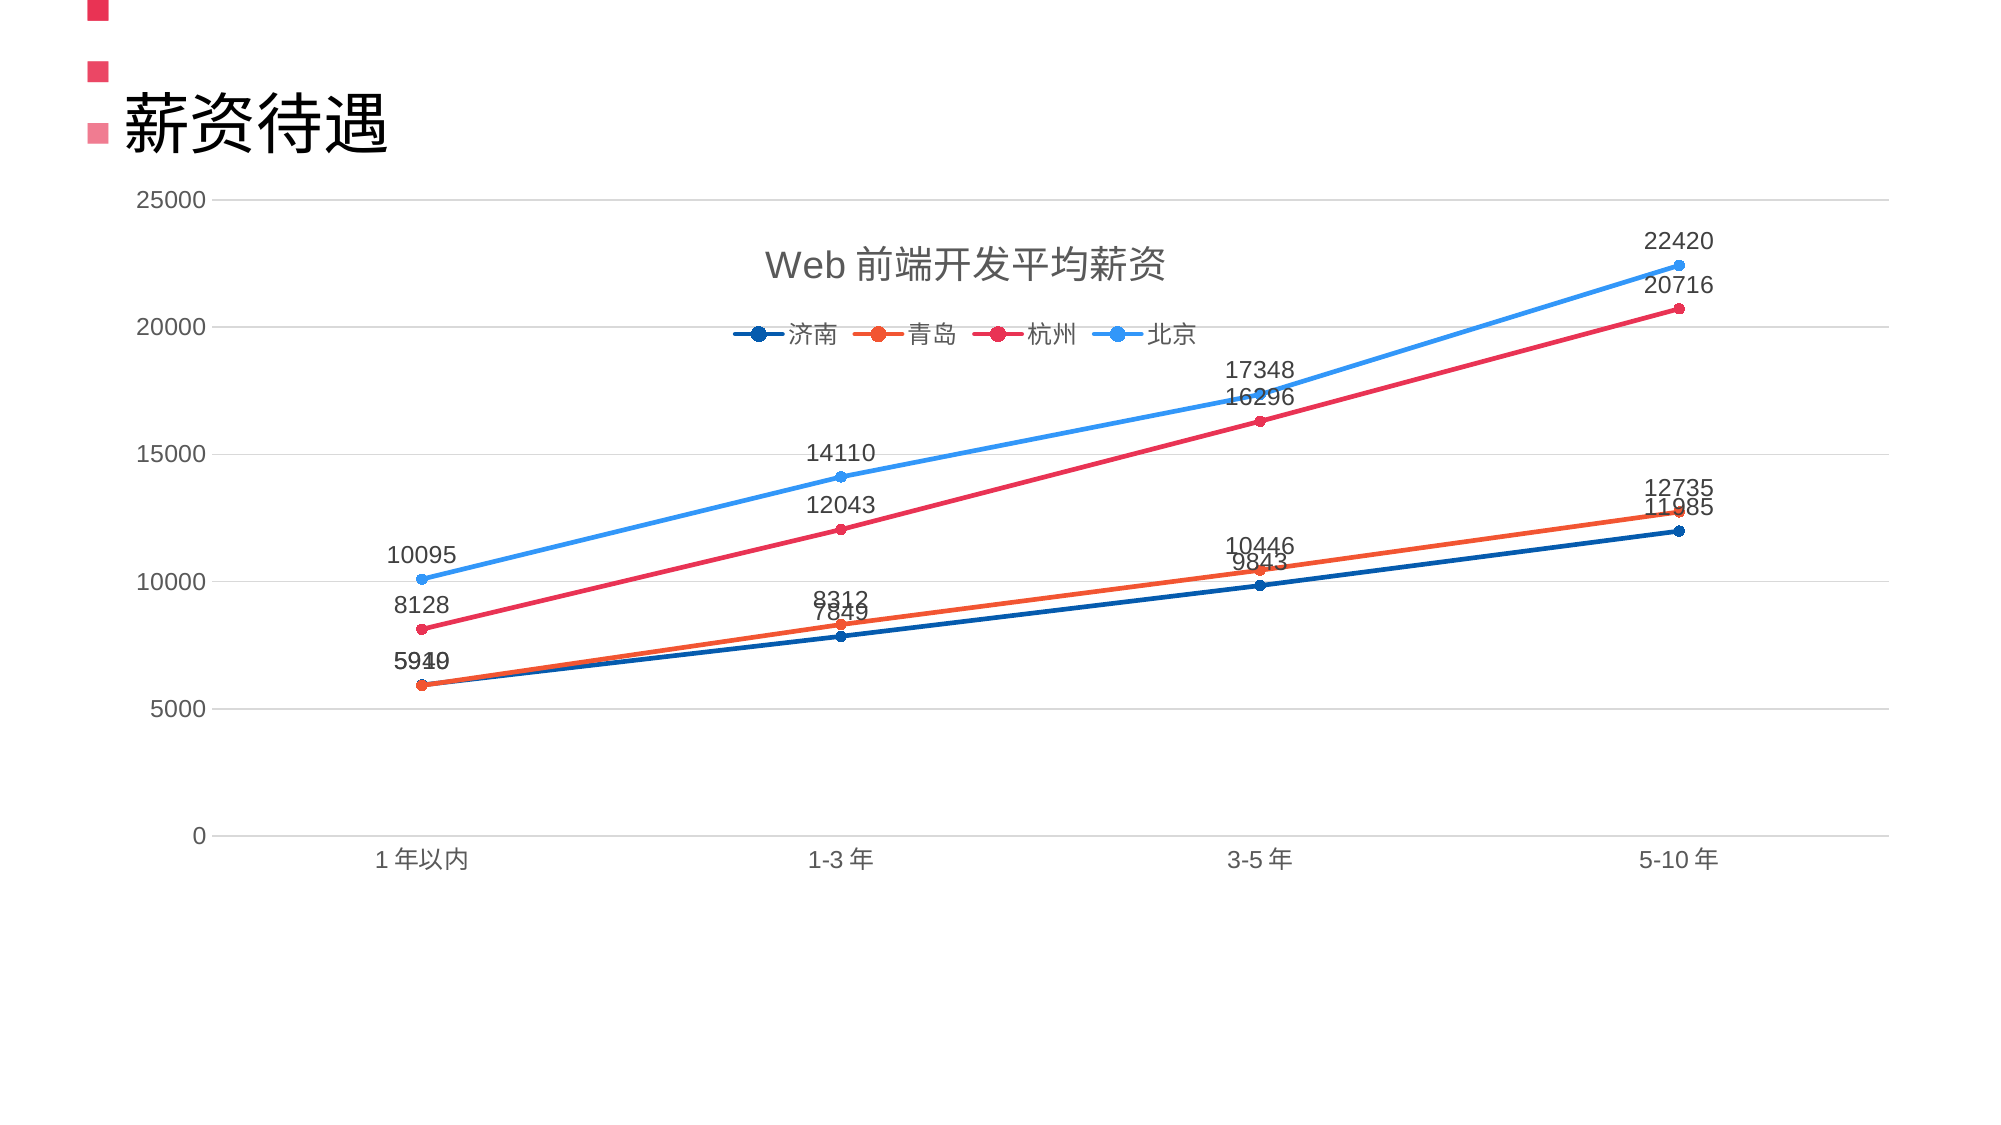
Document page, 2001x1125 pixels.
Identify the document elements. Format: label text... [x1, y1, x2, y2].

list 薪资待遇 [108, 0, 1890, 169]
chart [43, 186, 1890, 1082]
